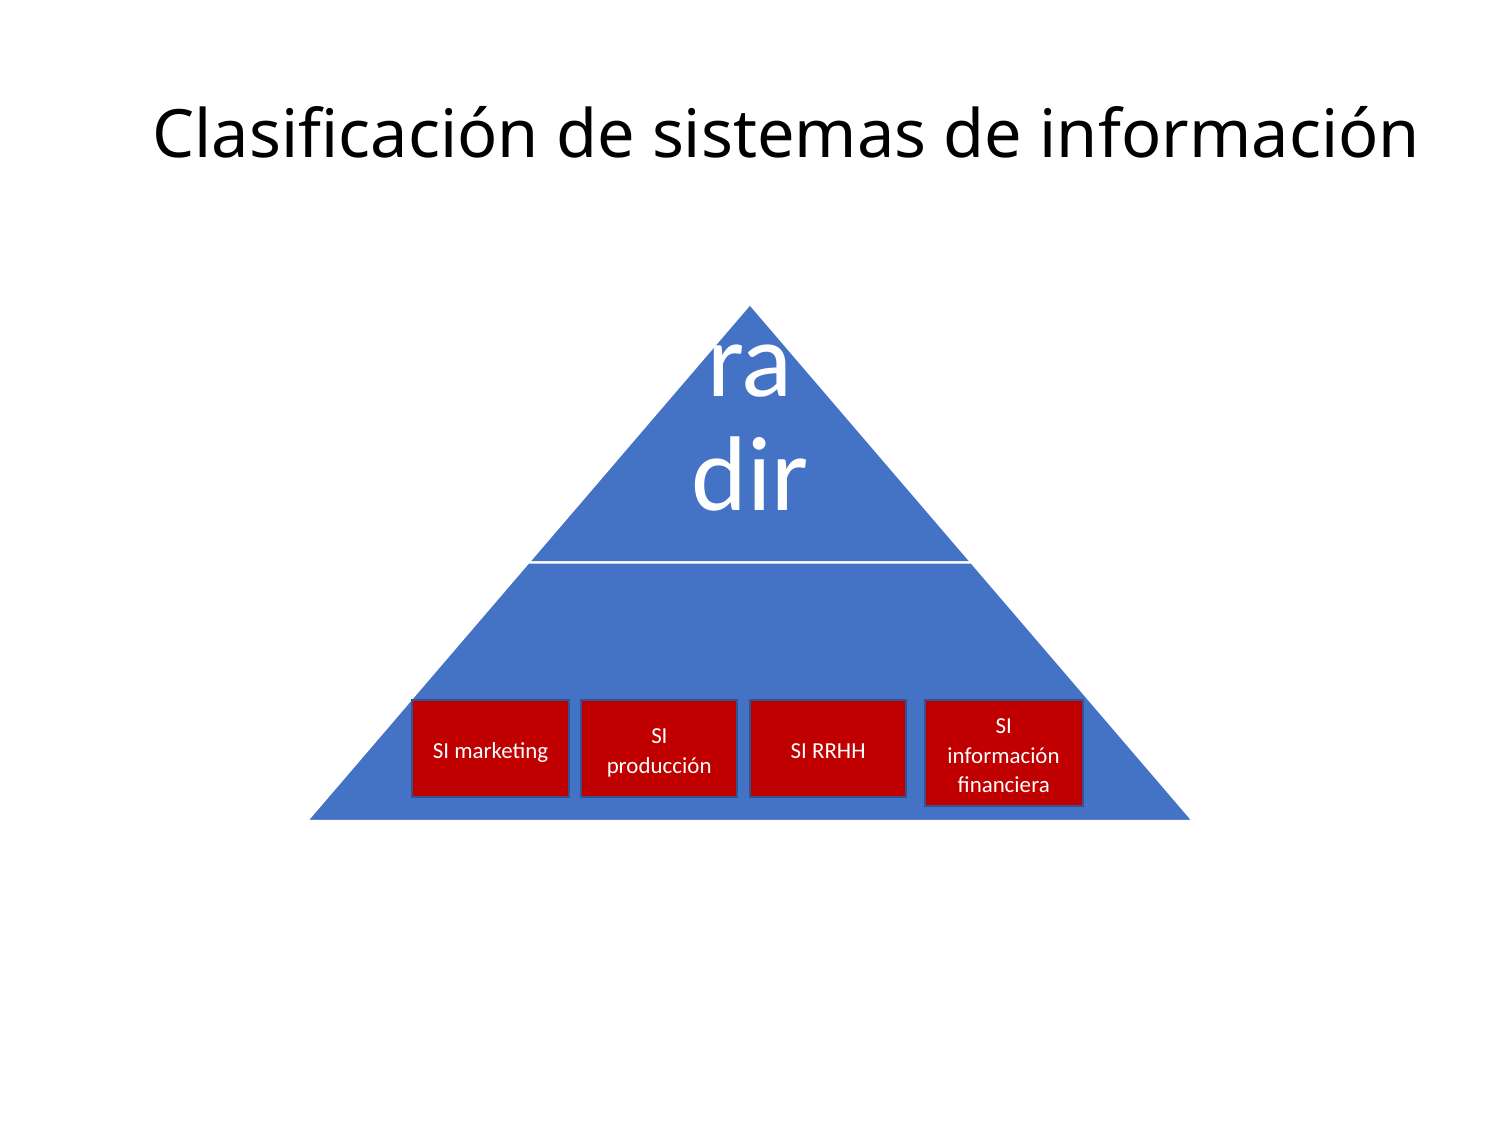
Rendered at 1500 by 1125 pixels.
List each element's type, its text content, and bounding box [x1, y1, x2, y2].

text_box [306, 304, 1193, 821]
title Clasificación de sistemas de información [112, 42, 1463, 231]
